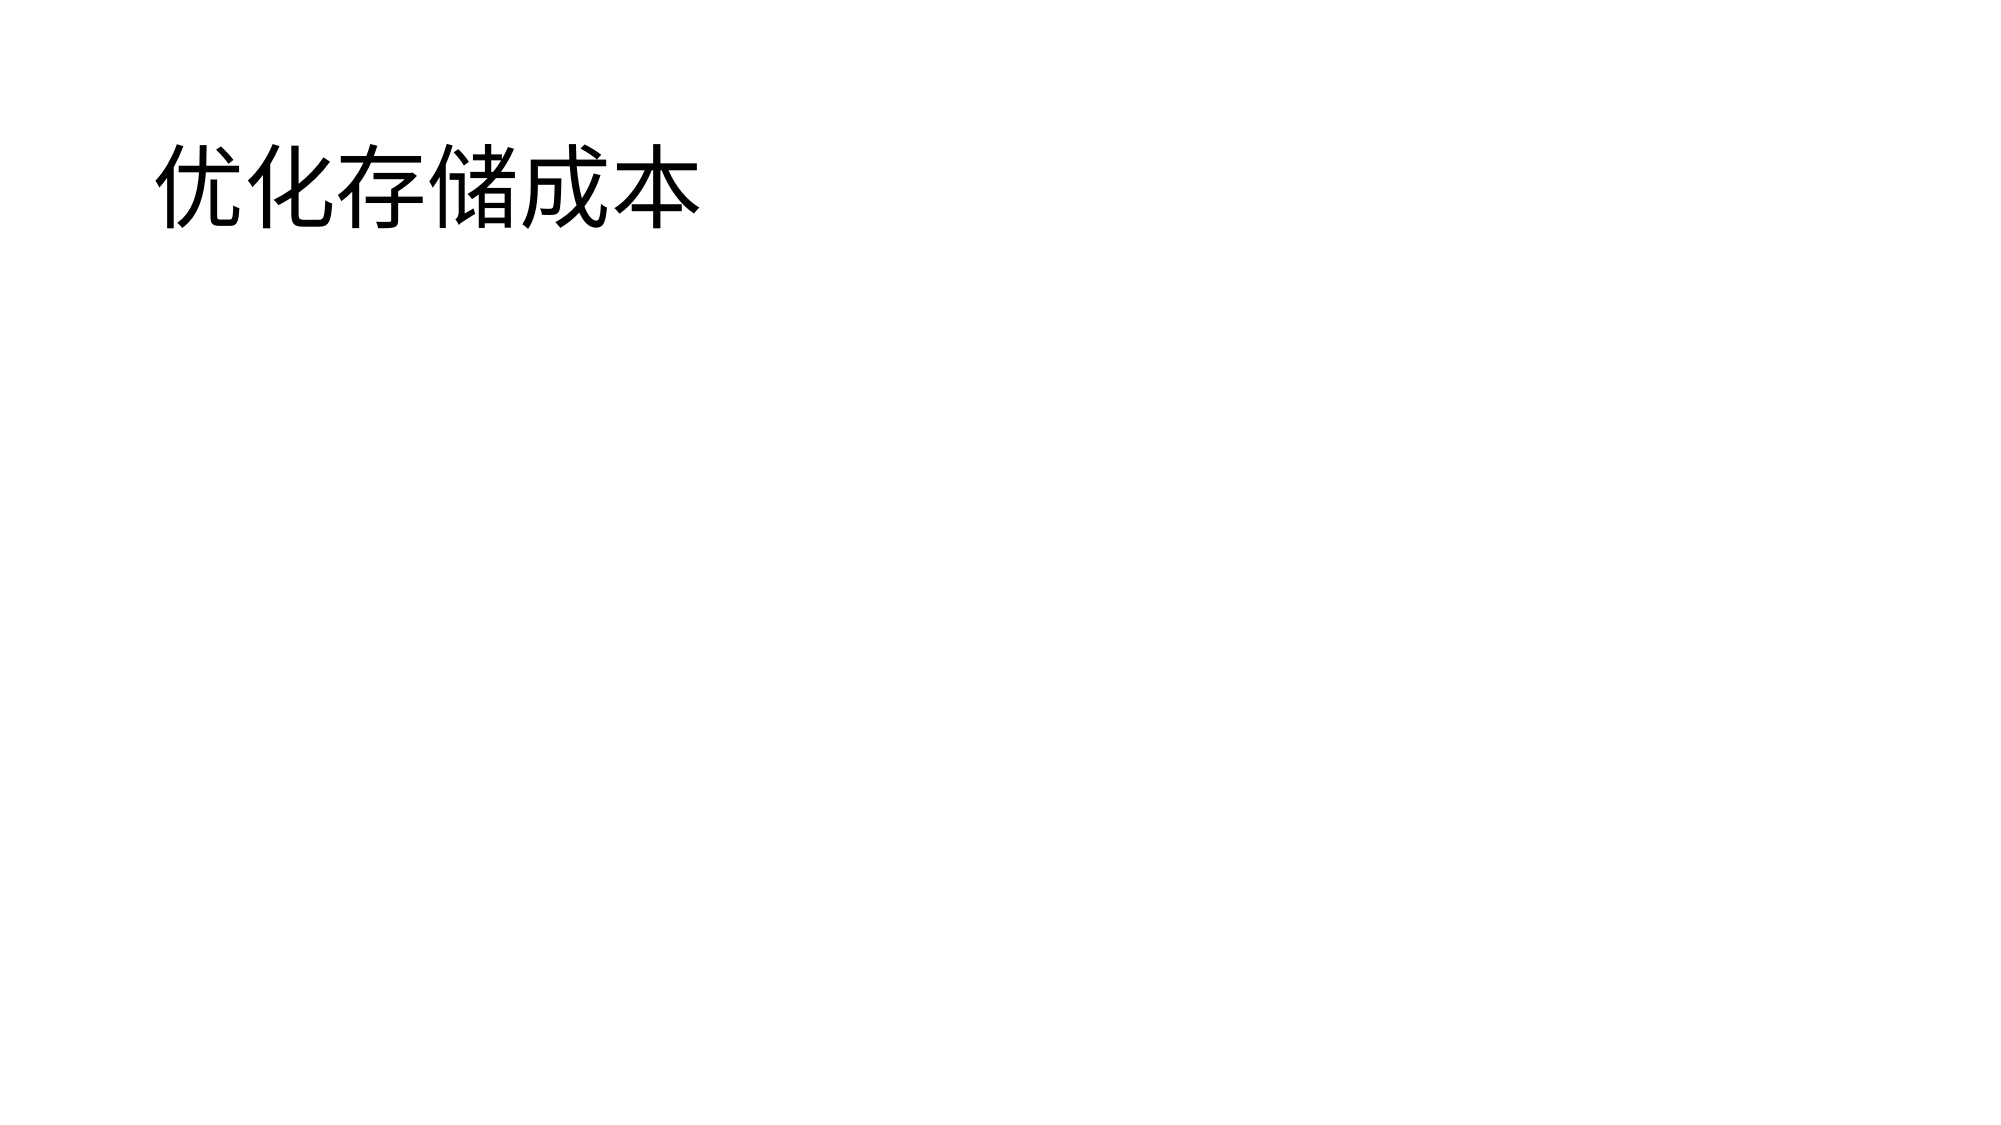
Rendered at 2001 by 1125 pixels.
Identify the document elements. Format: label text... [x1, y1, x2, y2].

title 优化存储成本 [137, 59, 1863, 278]
